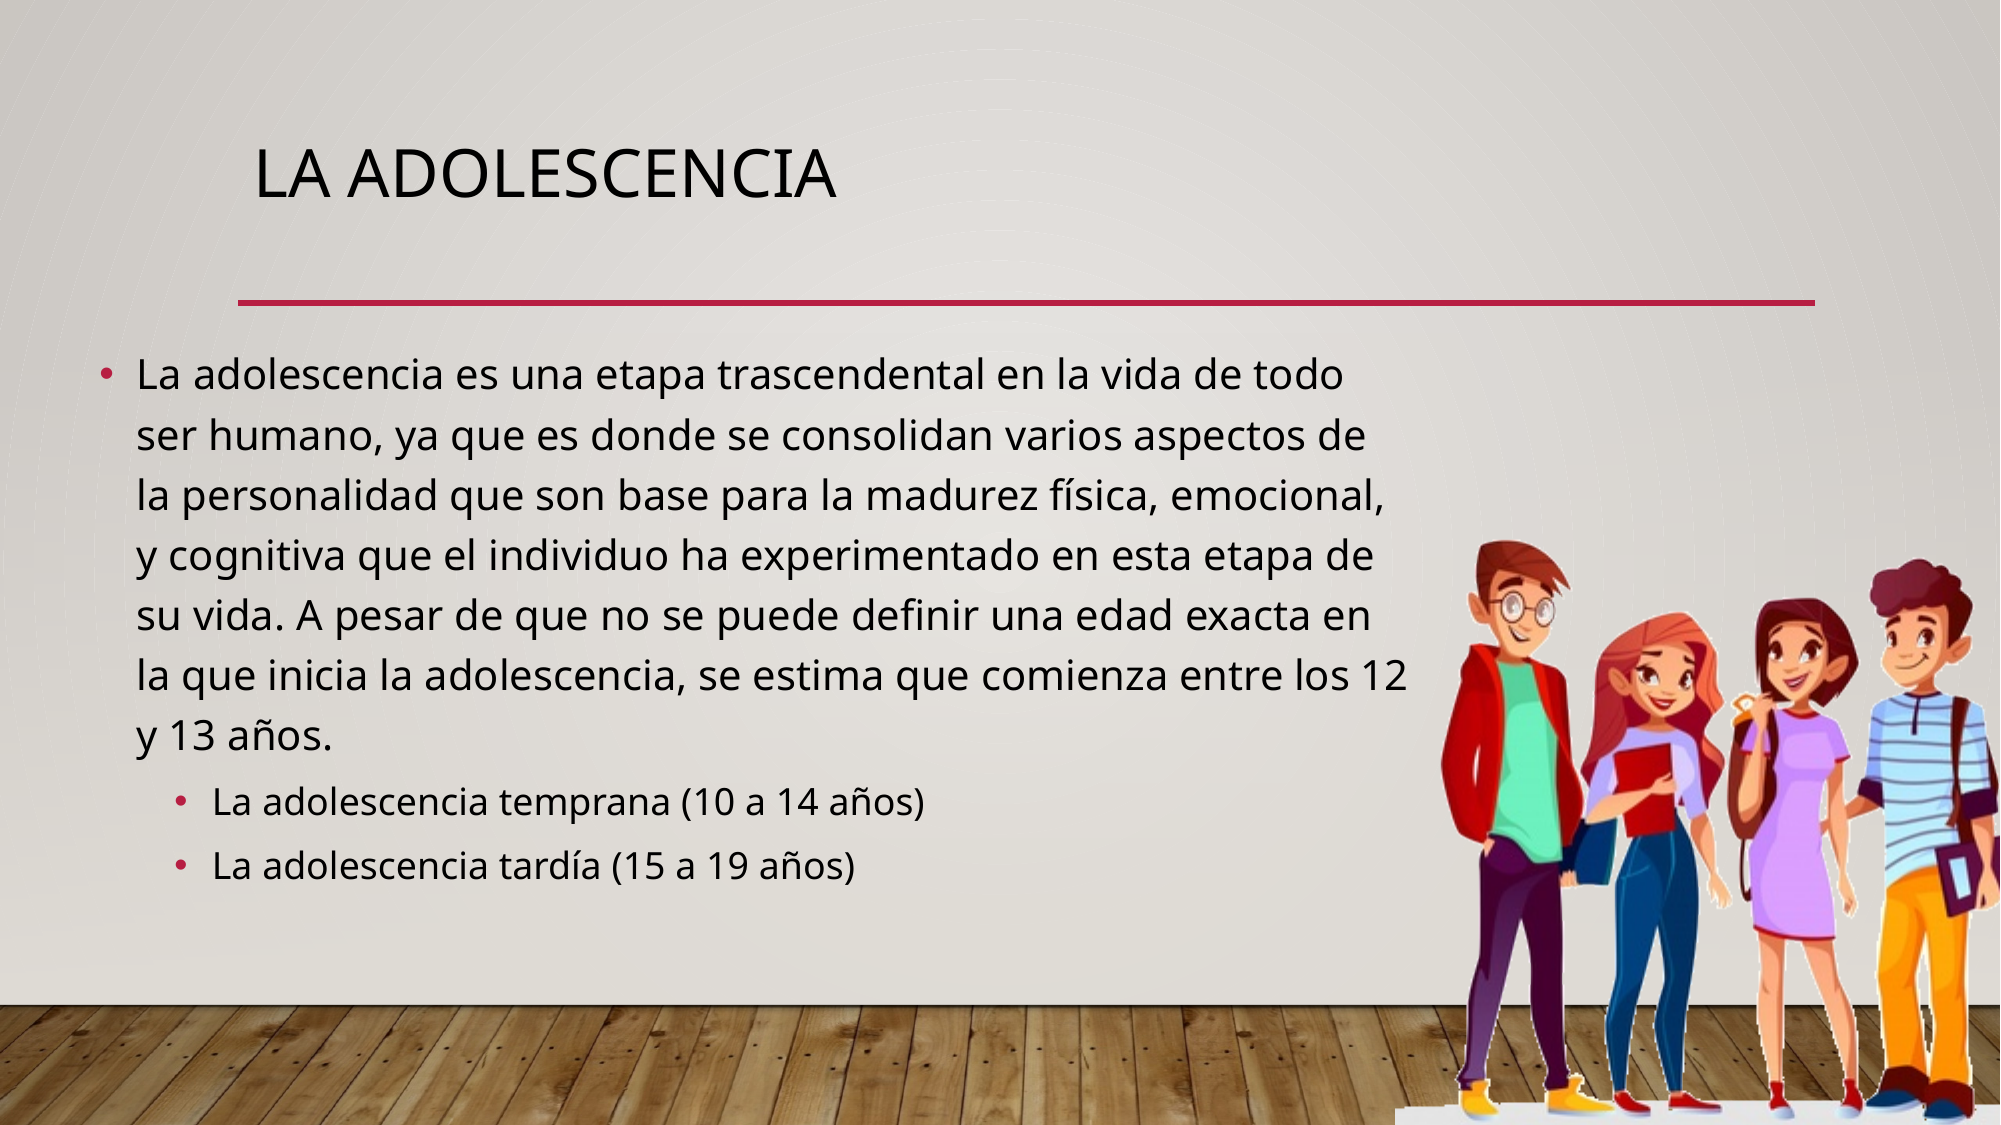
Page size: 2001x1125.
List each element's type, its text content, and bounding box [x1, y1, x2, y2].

picture [0, 492, 2000, 1125]
list La adolescencia es una etapa trascendental en la vida de todo ser humano, ya que es donde se consolidan varios aspectos de la personalidad que son base para la madurez física, emocional, y cognitiva que el individuo ha experimentado en esta etapa de su vida. A pesar de que no se puede definir una edad exacta en la que inicia la adolescencia, se estima que comienza entre los 12 y 13 años. La adolescencia temprana (10 a 14 años) La adolescencia tardía (15 a 19 años) [84, 330, 1425, 953]
title La adolescencia [238, 131, 1814, 305]
